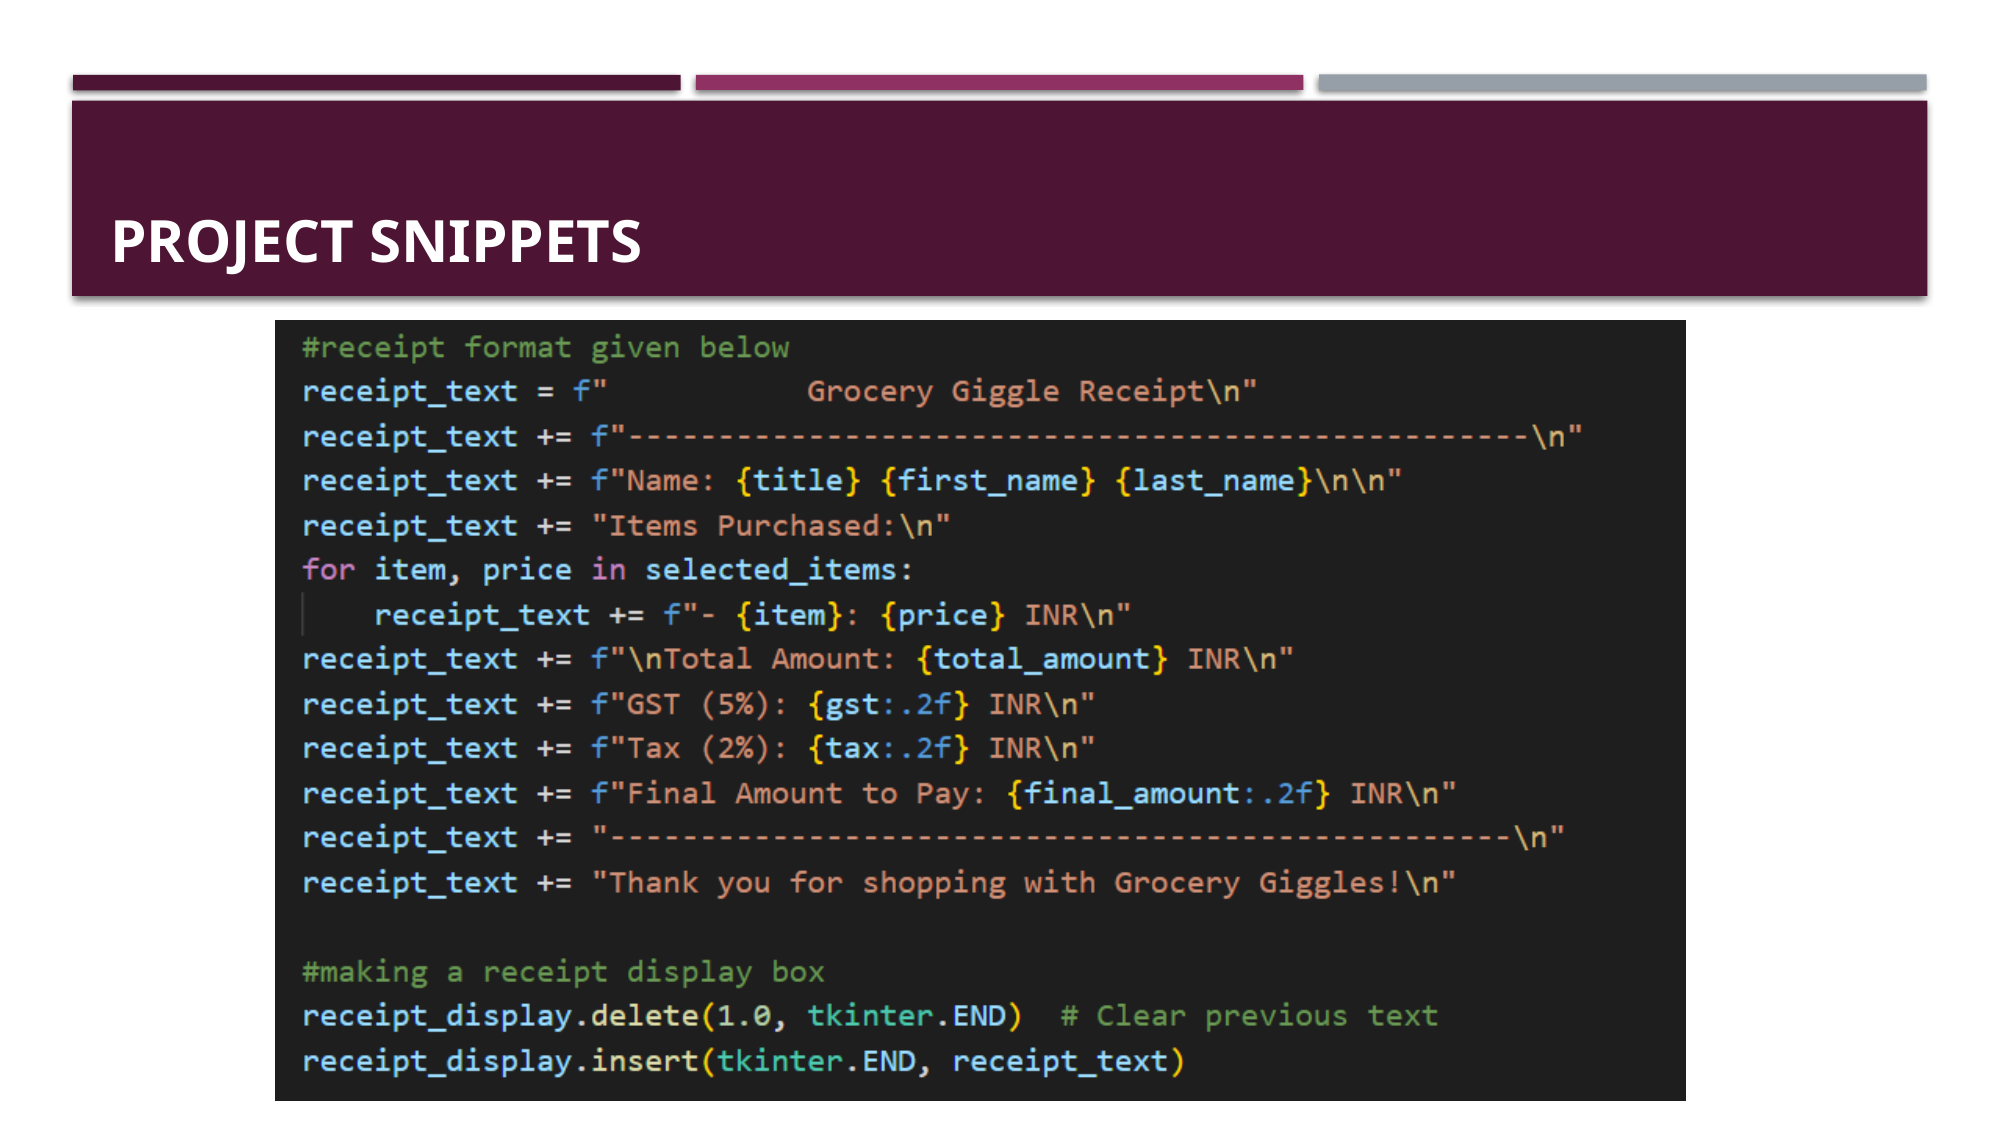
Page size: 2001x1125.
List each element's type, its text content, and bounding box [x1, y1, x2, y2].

title PROJECT SNIPPETS [95, 115, 1905, 282]
picture [275, 320, 1686, 1102]
